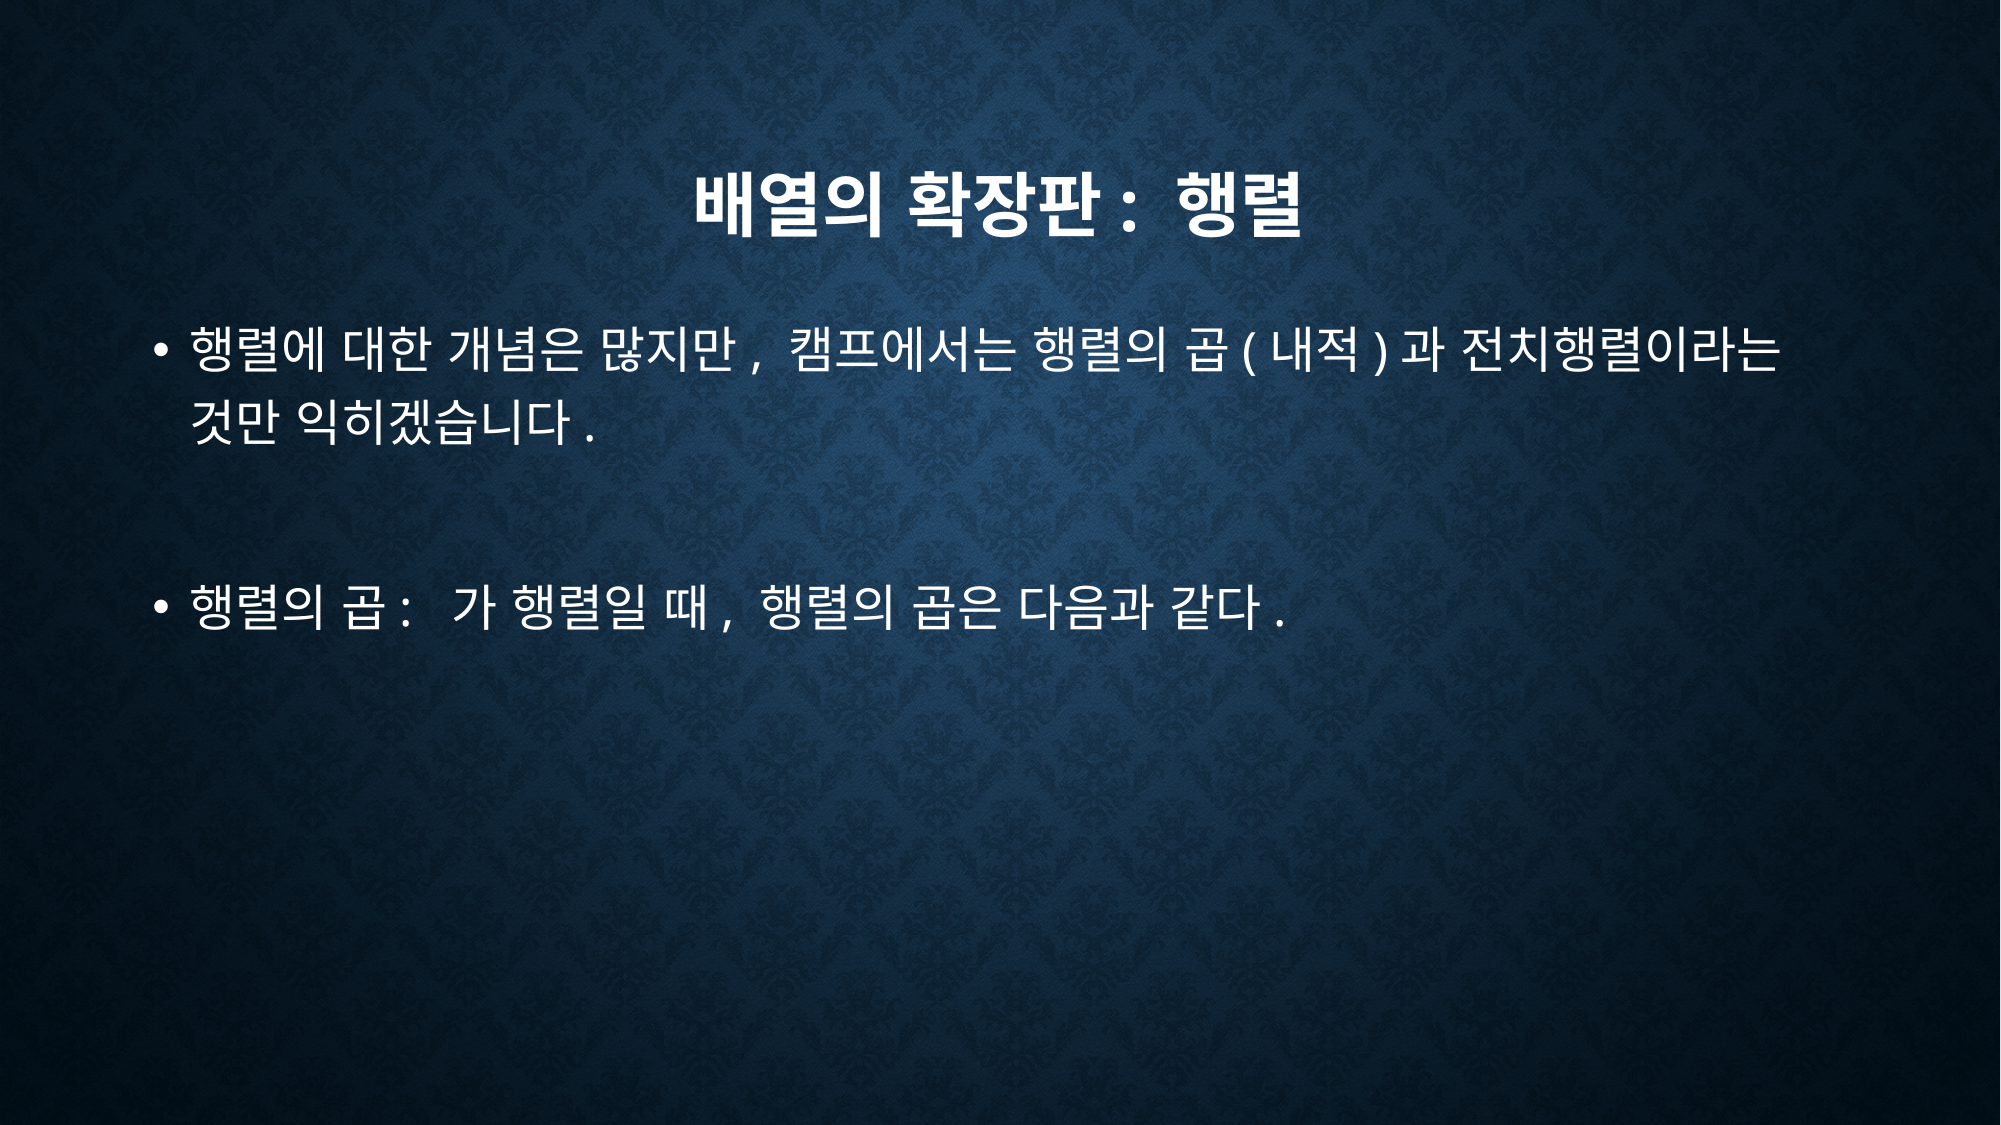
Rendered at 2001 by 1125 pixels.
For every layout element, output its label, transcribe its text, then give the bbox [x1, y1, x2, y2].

title 배열의 확장판: 행렬 [149, 99, 1849, 318]
